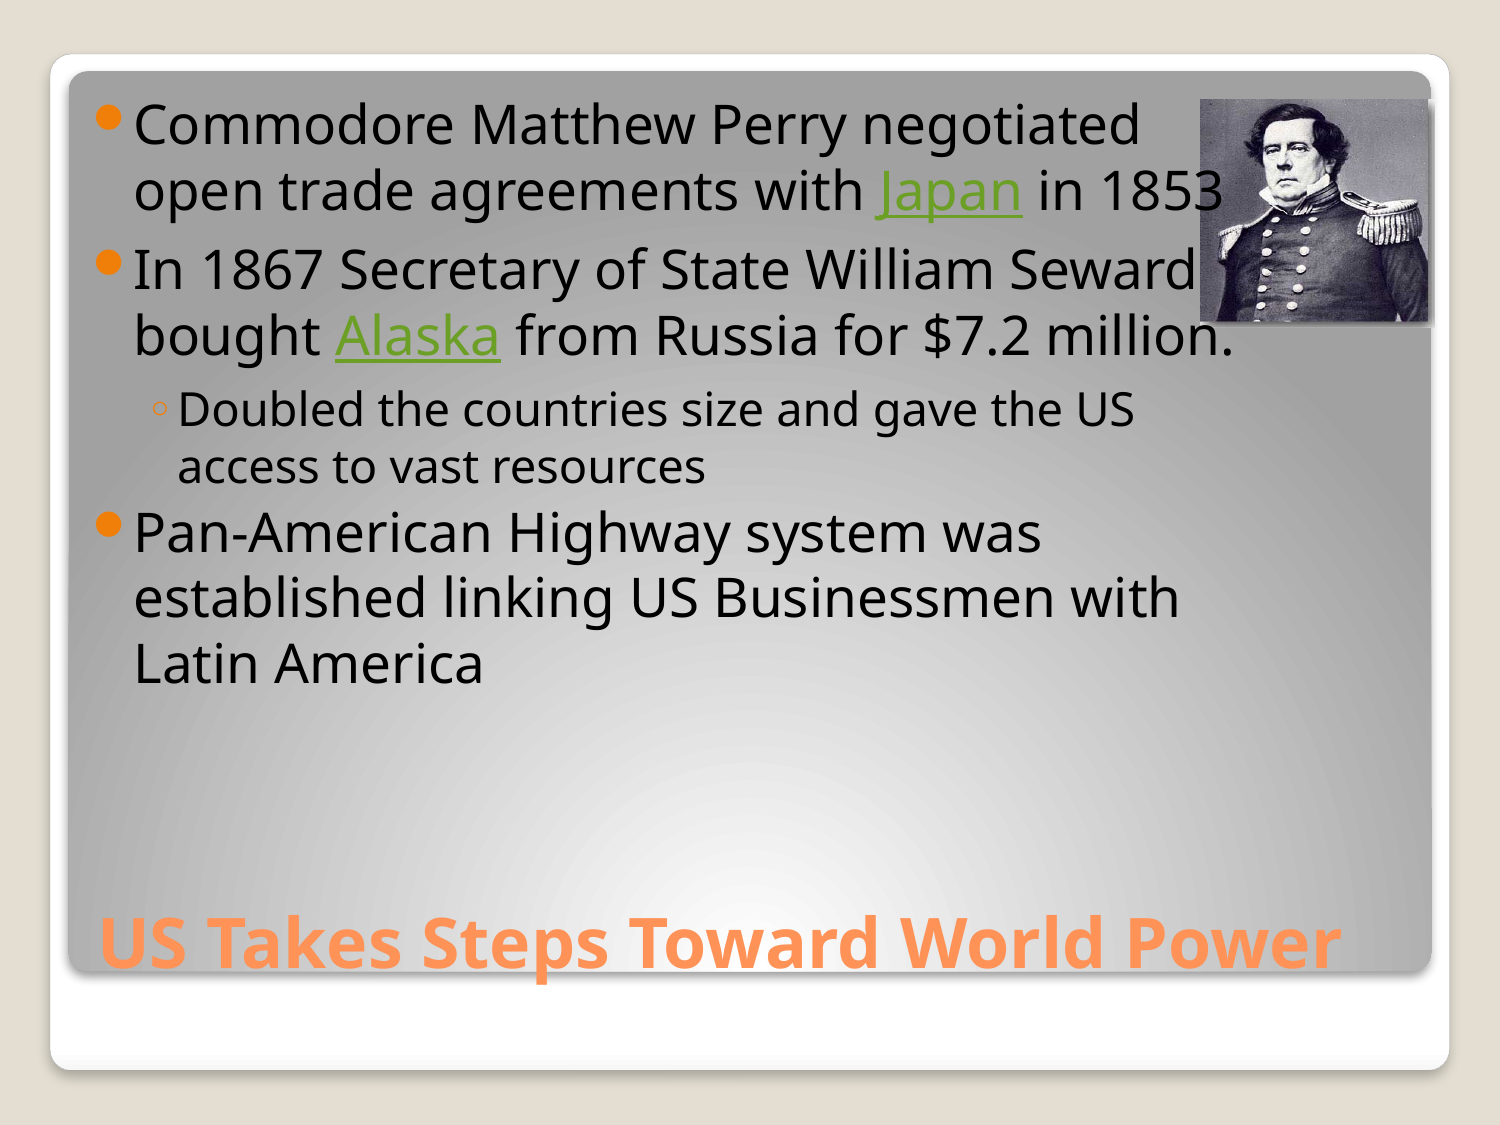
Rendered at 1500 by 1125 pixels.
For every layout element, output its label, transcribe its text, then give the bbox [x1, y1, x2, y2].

picture [1199, 99, 1435, 328]
list Commodore Matthew Perry negotiated open trade agreements with Japan in 1853 In 1867 Secretary of State William Seward bought Alaska from Russia for $7.2 million. Doubled the countries size and gave the US access to vast resources Pan-American Highway system was established linking US Businessmen with Latin America [62, 75, 1250, 825]
title US Takes Steps Toward World Power [82, 817, 1425, 990]
